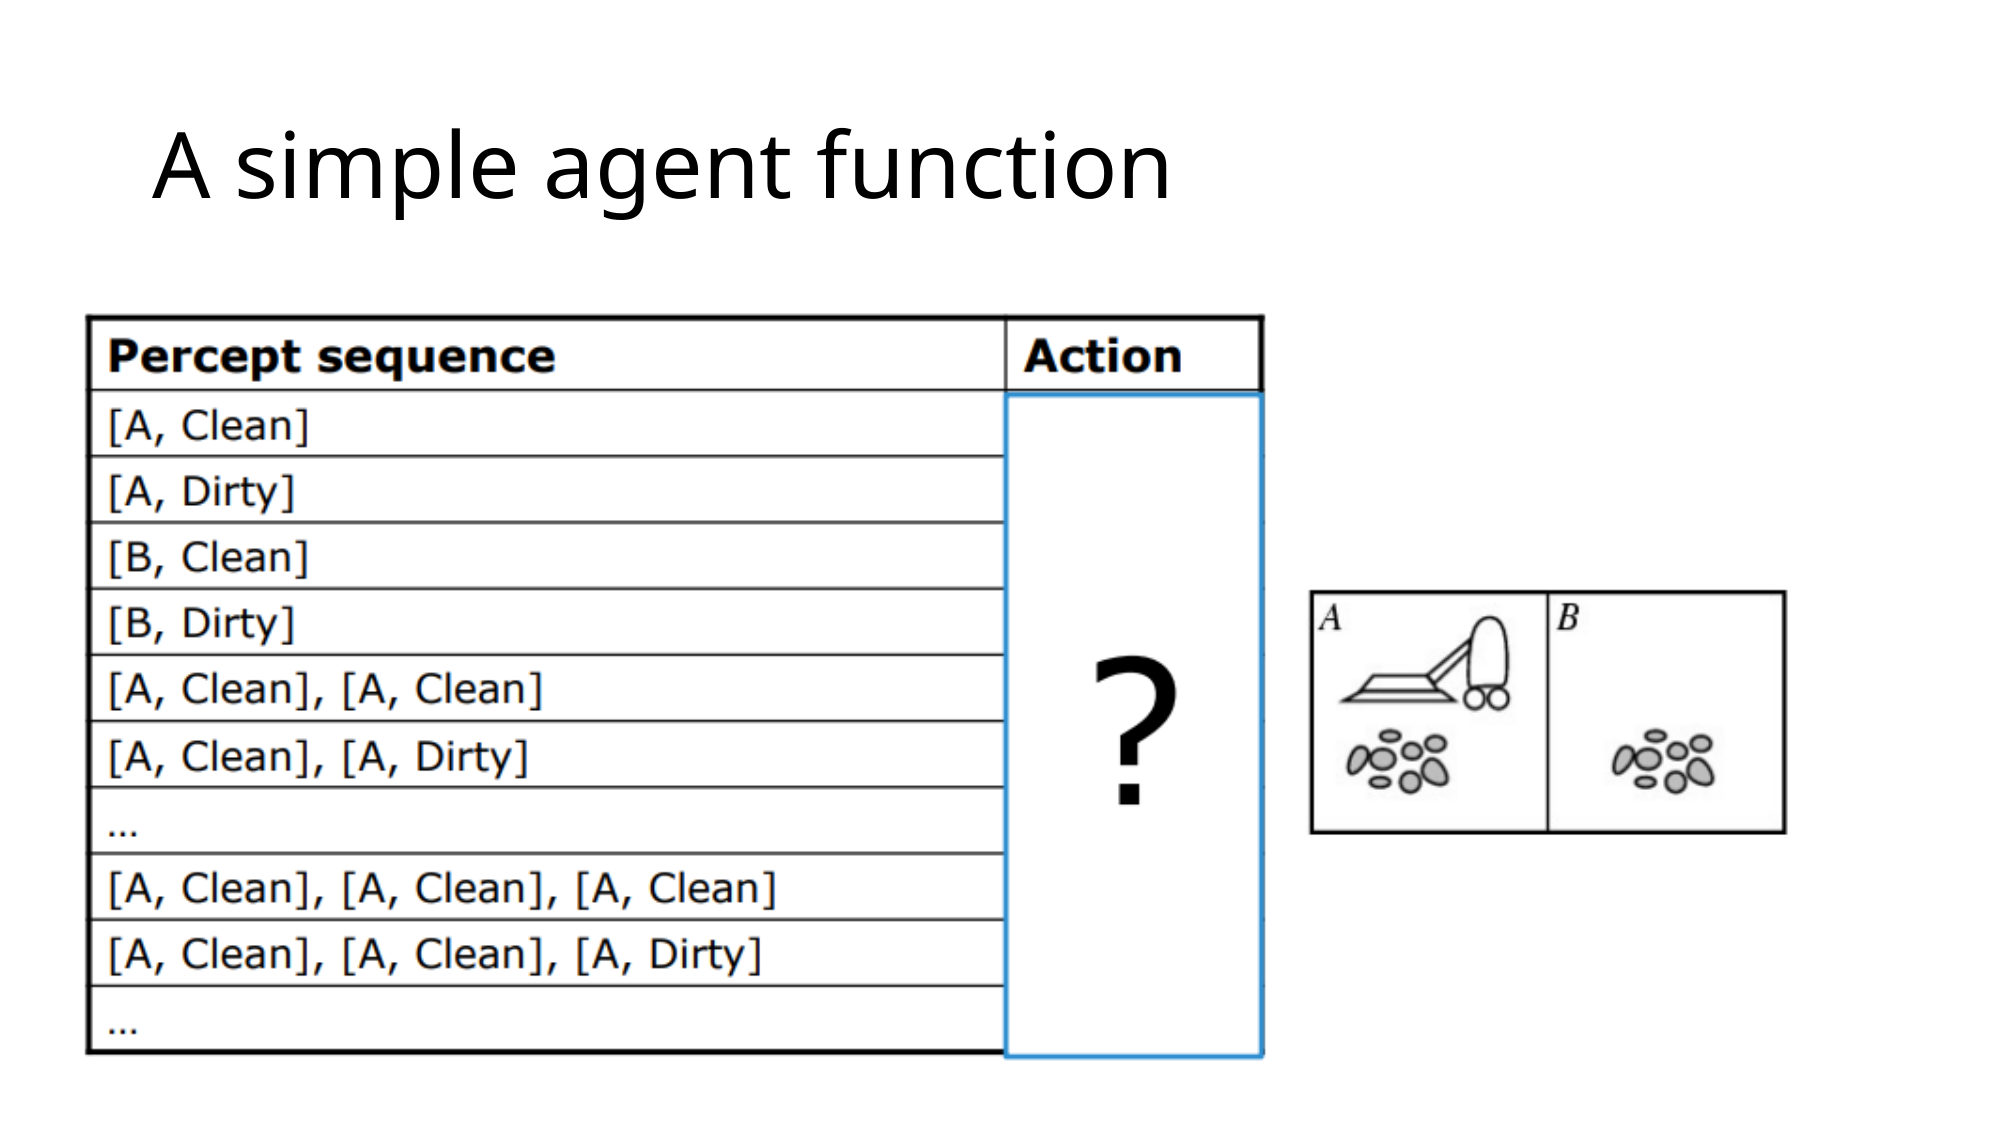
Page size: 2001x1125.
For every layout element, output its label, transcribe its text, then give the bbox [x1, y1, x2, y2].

title A simple agent function [137, 59, 1863, 278]
picture [63, 299, 1801, 1072]
